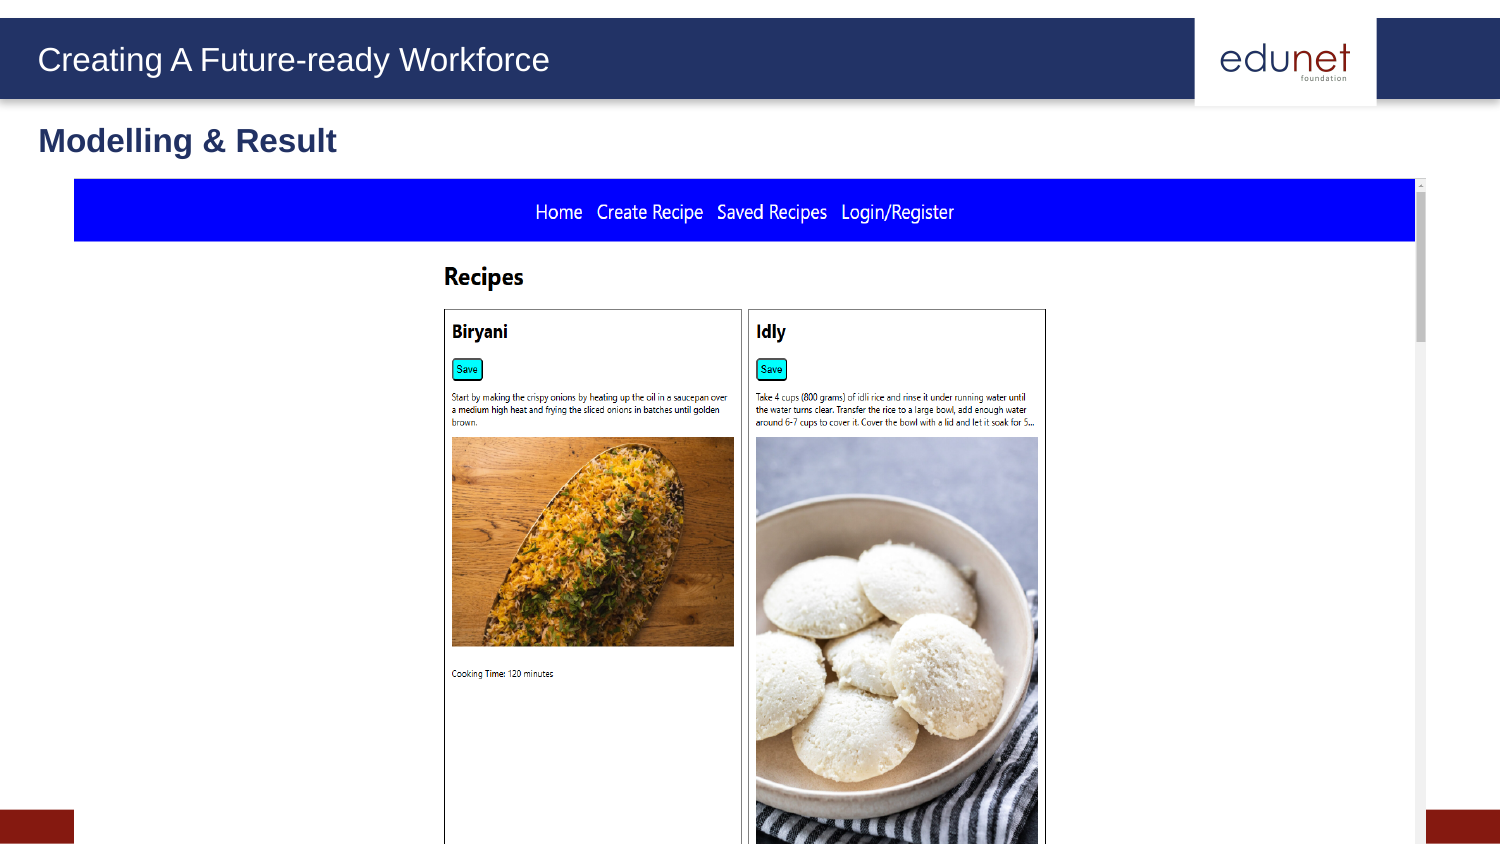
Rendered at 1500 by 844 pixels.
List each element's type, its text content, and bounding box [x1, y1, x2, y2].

picture [74, 176, 1426, 844]
picture [1215, 38, 1356, 86]
text_box Modelling & Result [23, 112, 750, 167]
